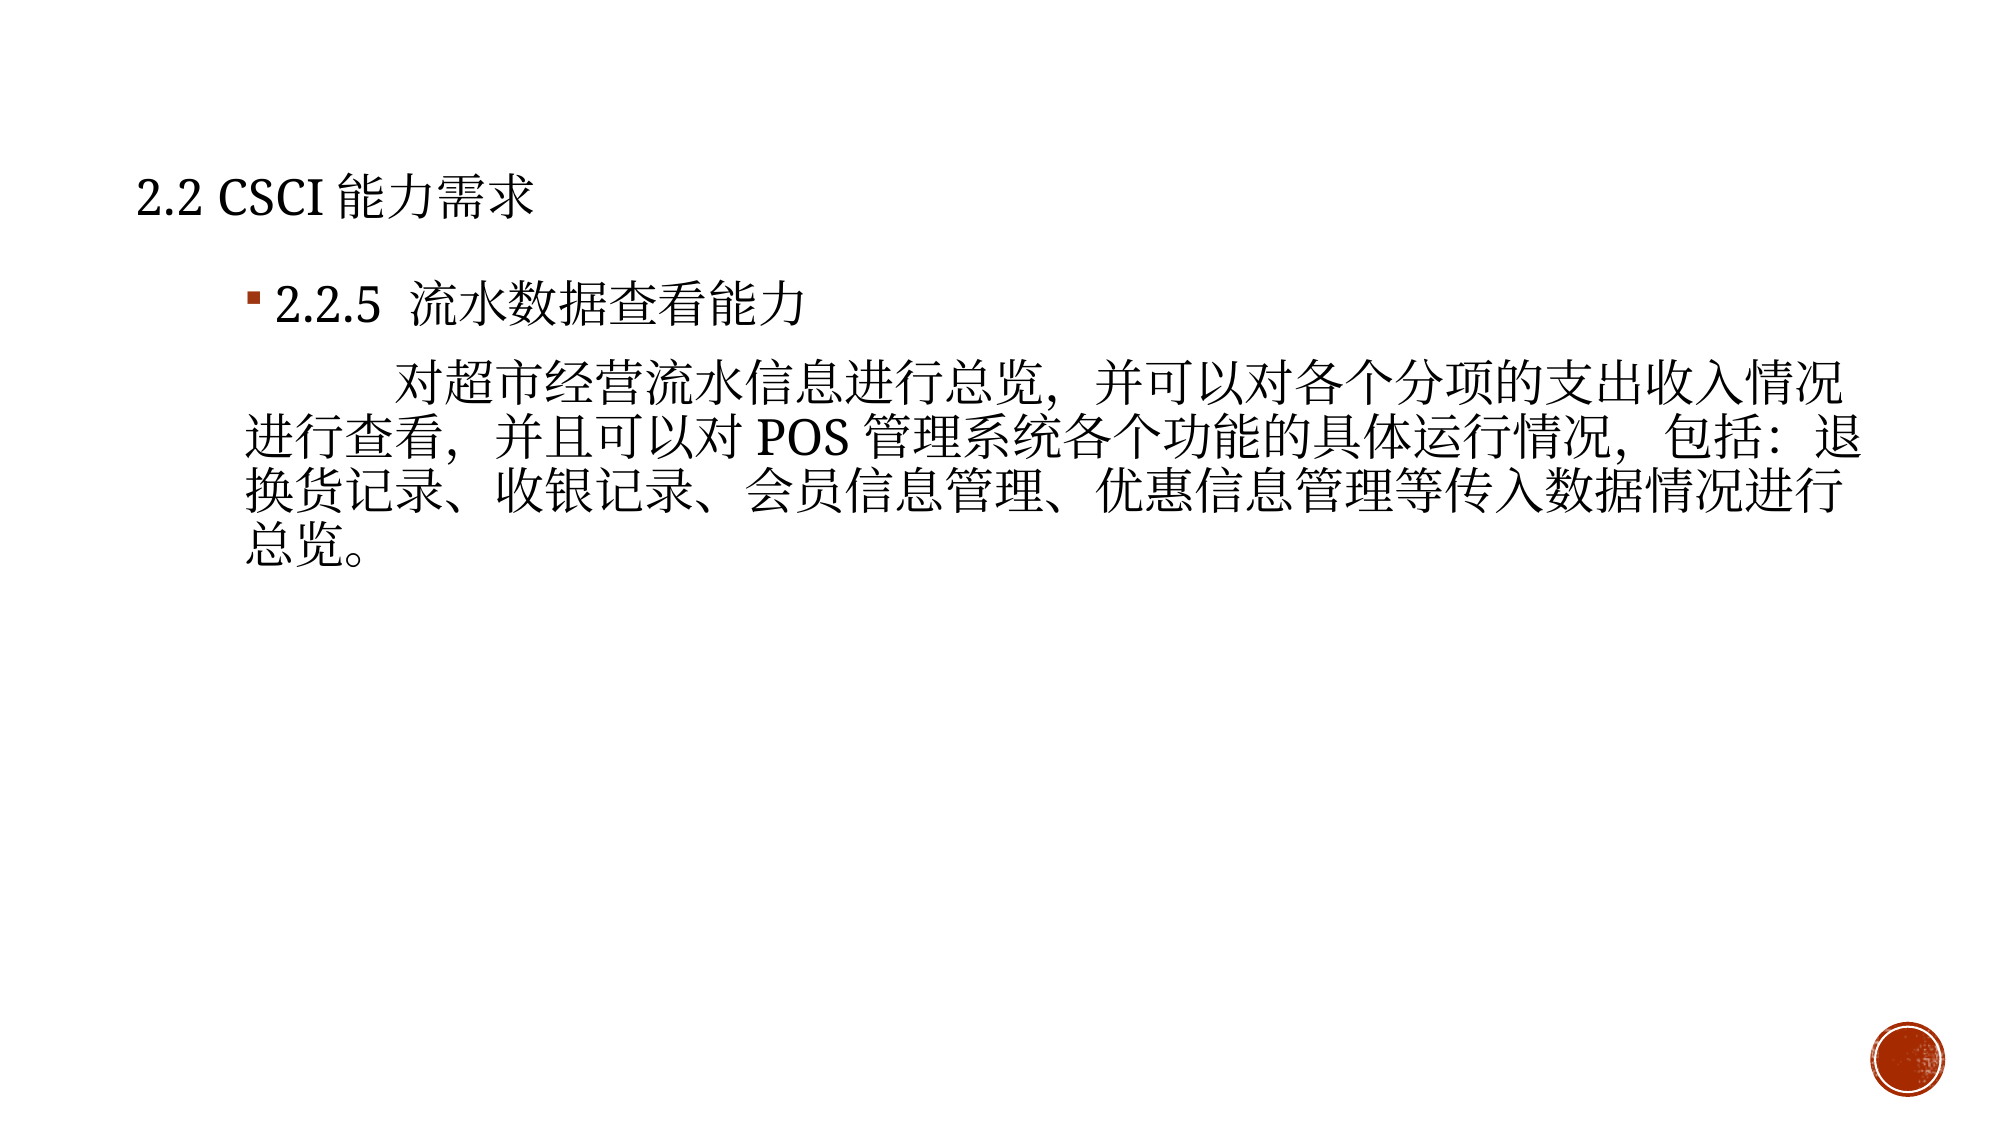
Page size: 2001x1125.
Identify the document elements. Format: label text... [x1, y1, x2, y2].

title 2.2 CSCI能力需求 [120, 98, 1771, 301]
list 2.2.5 流水数据查看能力 对超市经营流水信息进行总览，并可以对各个分项的支出收入情况进行查看，并且可以对POS管理系统各个功能的具体运行情况，包括：退换货记录、收银记录、会员信息管理、优惠信息管理等传入数据情况进行总览。 [229, 272, 1880, 712]
